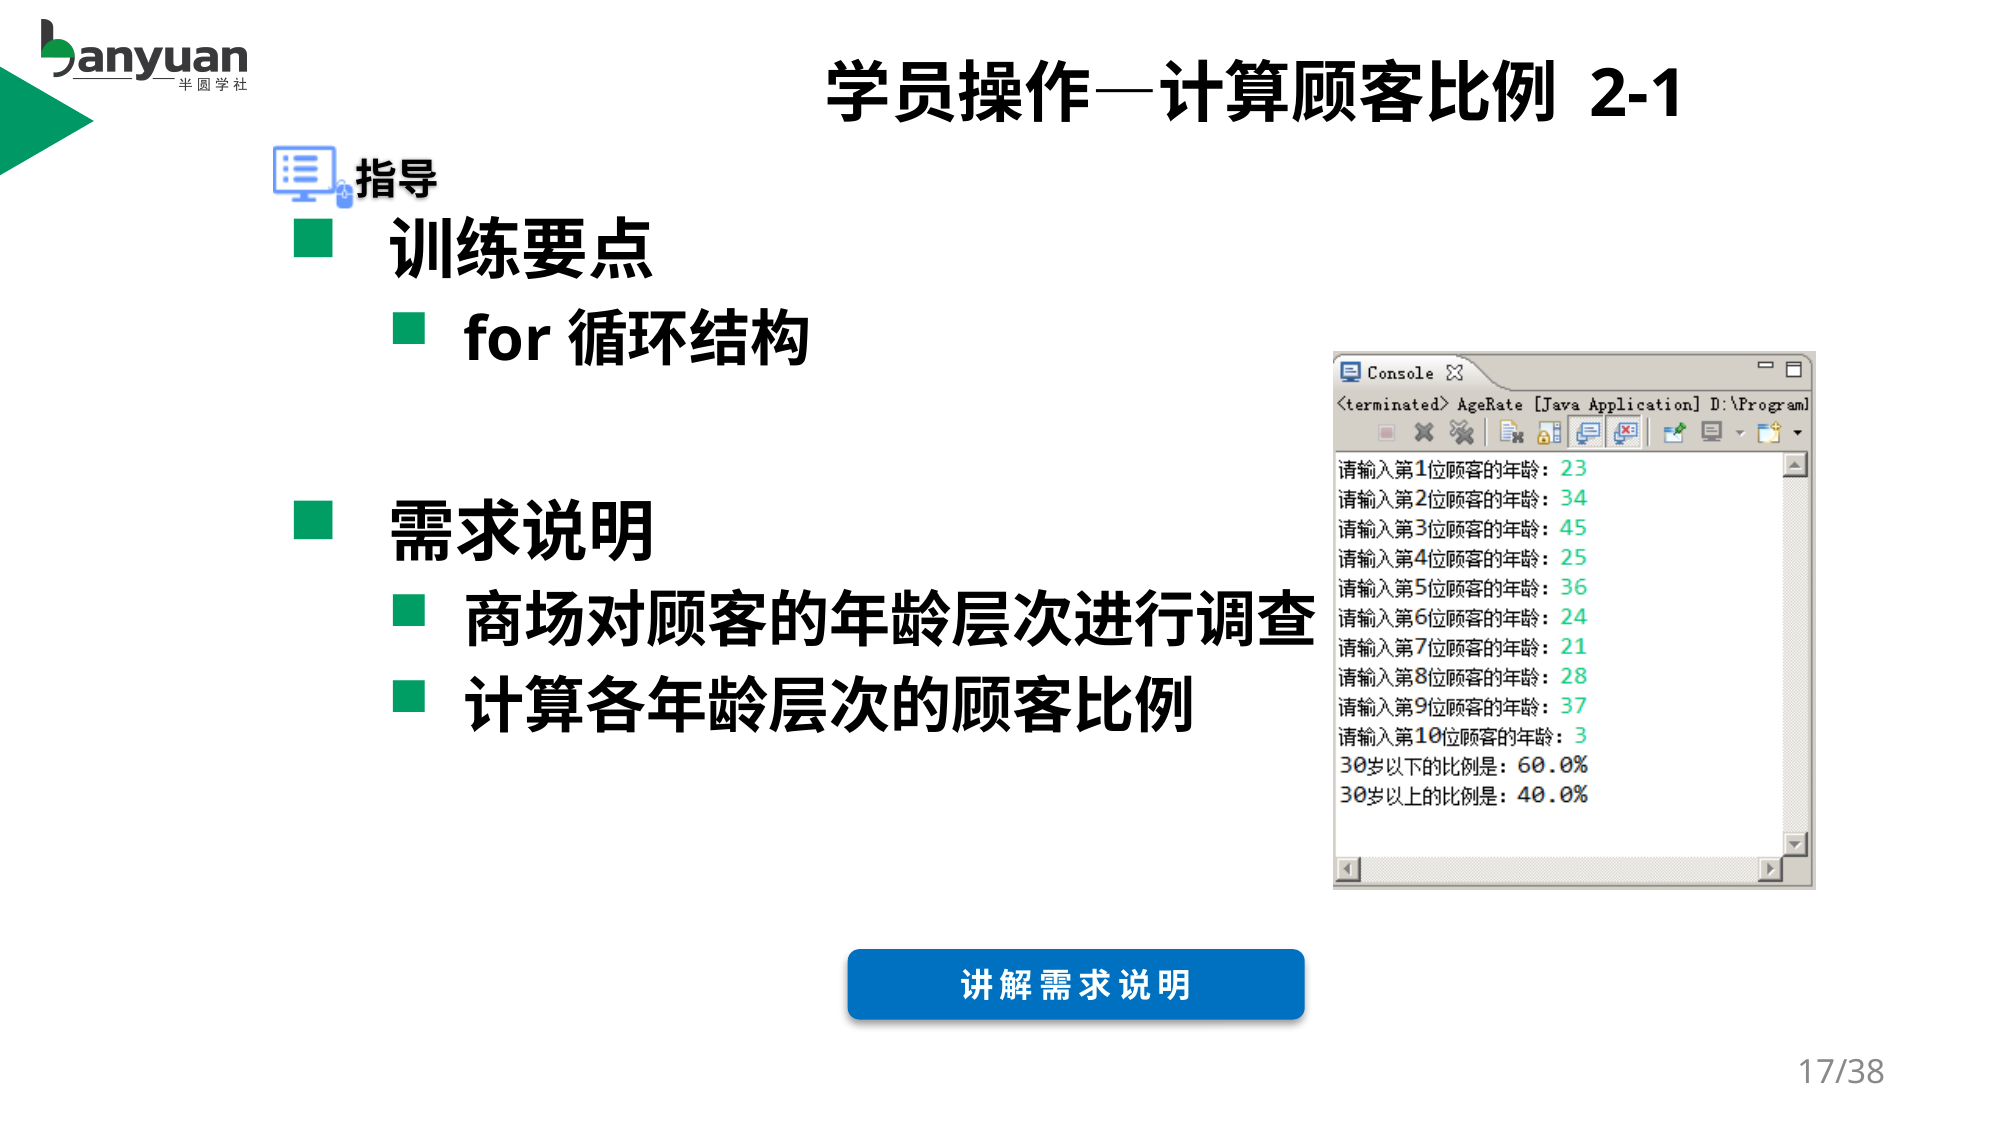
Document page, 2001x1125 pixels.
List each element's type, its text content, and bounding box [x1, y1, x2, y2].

picture [1333, 351, 1817, 891]
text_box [847, 948, 1305, 1020]
title 学员操作—计算顾客比例 2-1 [809, 46, 1721, 133]
picture [41, 19, 247, 91]
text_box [273, 140, 455, 223]
slide_number /38 [1433, 1042, 1901, 1104]
list 训练要点 for循环结构 需求说明 商场对顾客的年龄层次进行调查 计算各年龄层次的顾客比例 [273, 199, 1721, 1043]
